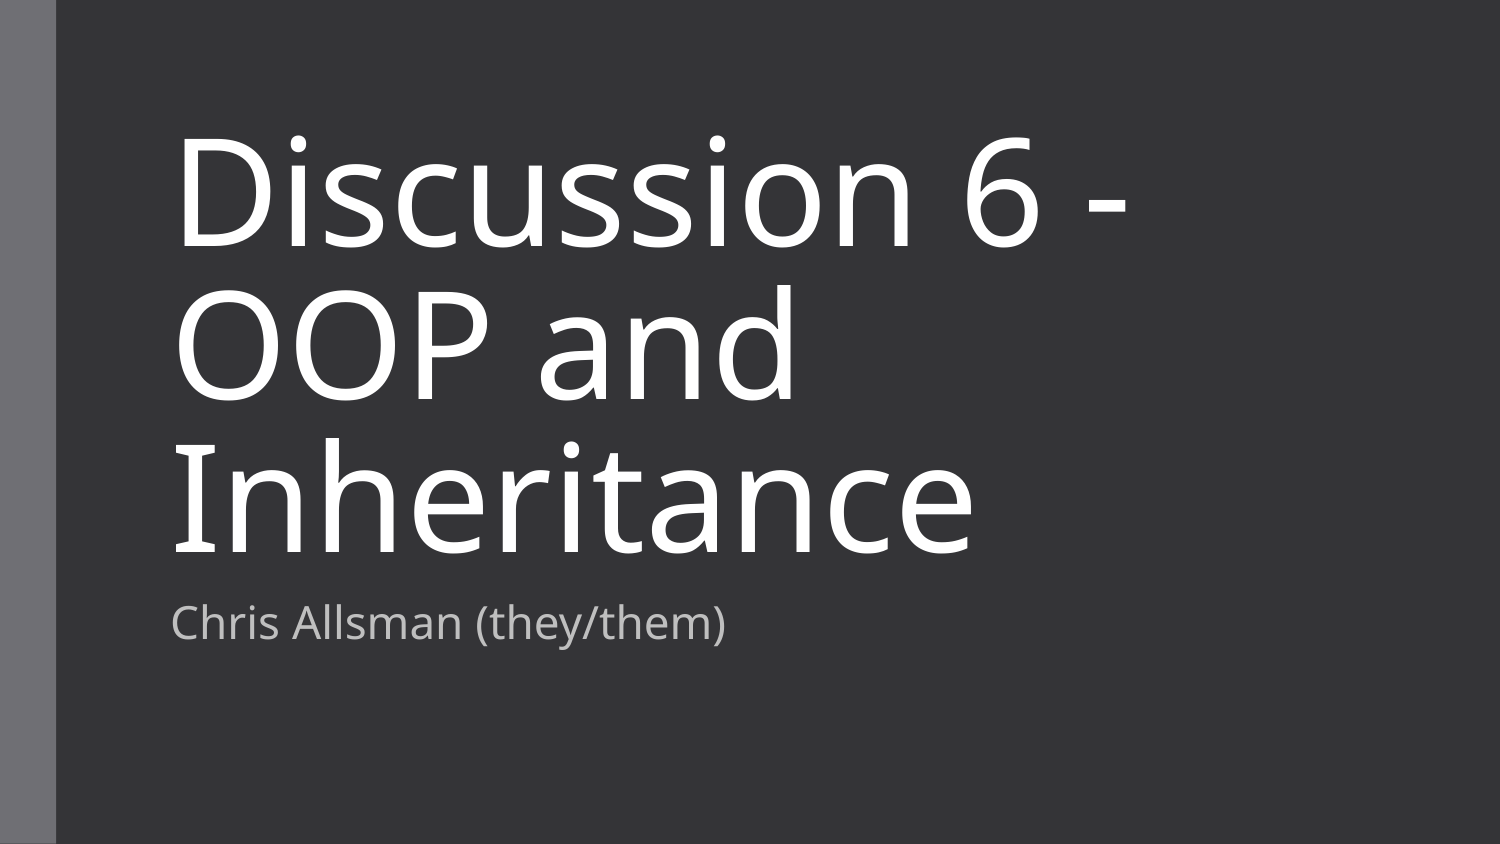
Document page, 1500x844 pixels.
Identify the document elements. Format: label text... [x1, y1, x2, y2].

subtitle Chris Allsman (they/them) [155, 590, 1314, 799]
title Discussion 6 - OOP and Inheritance [155, 93, 1314, 590]
